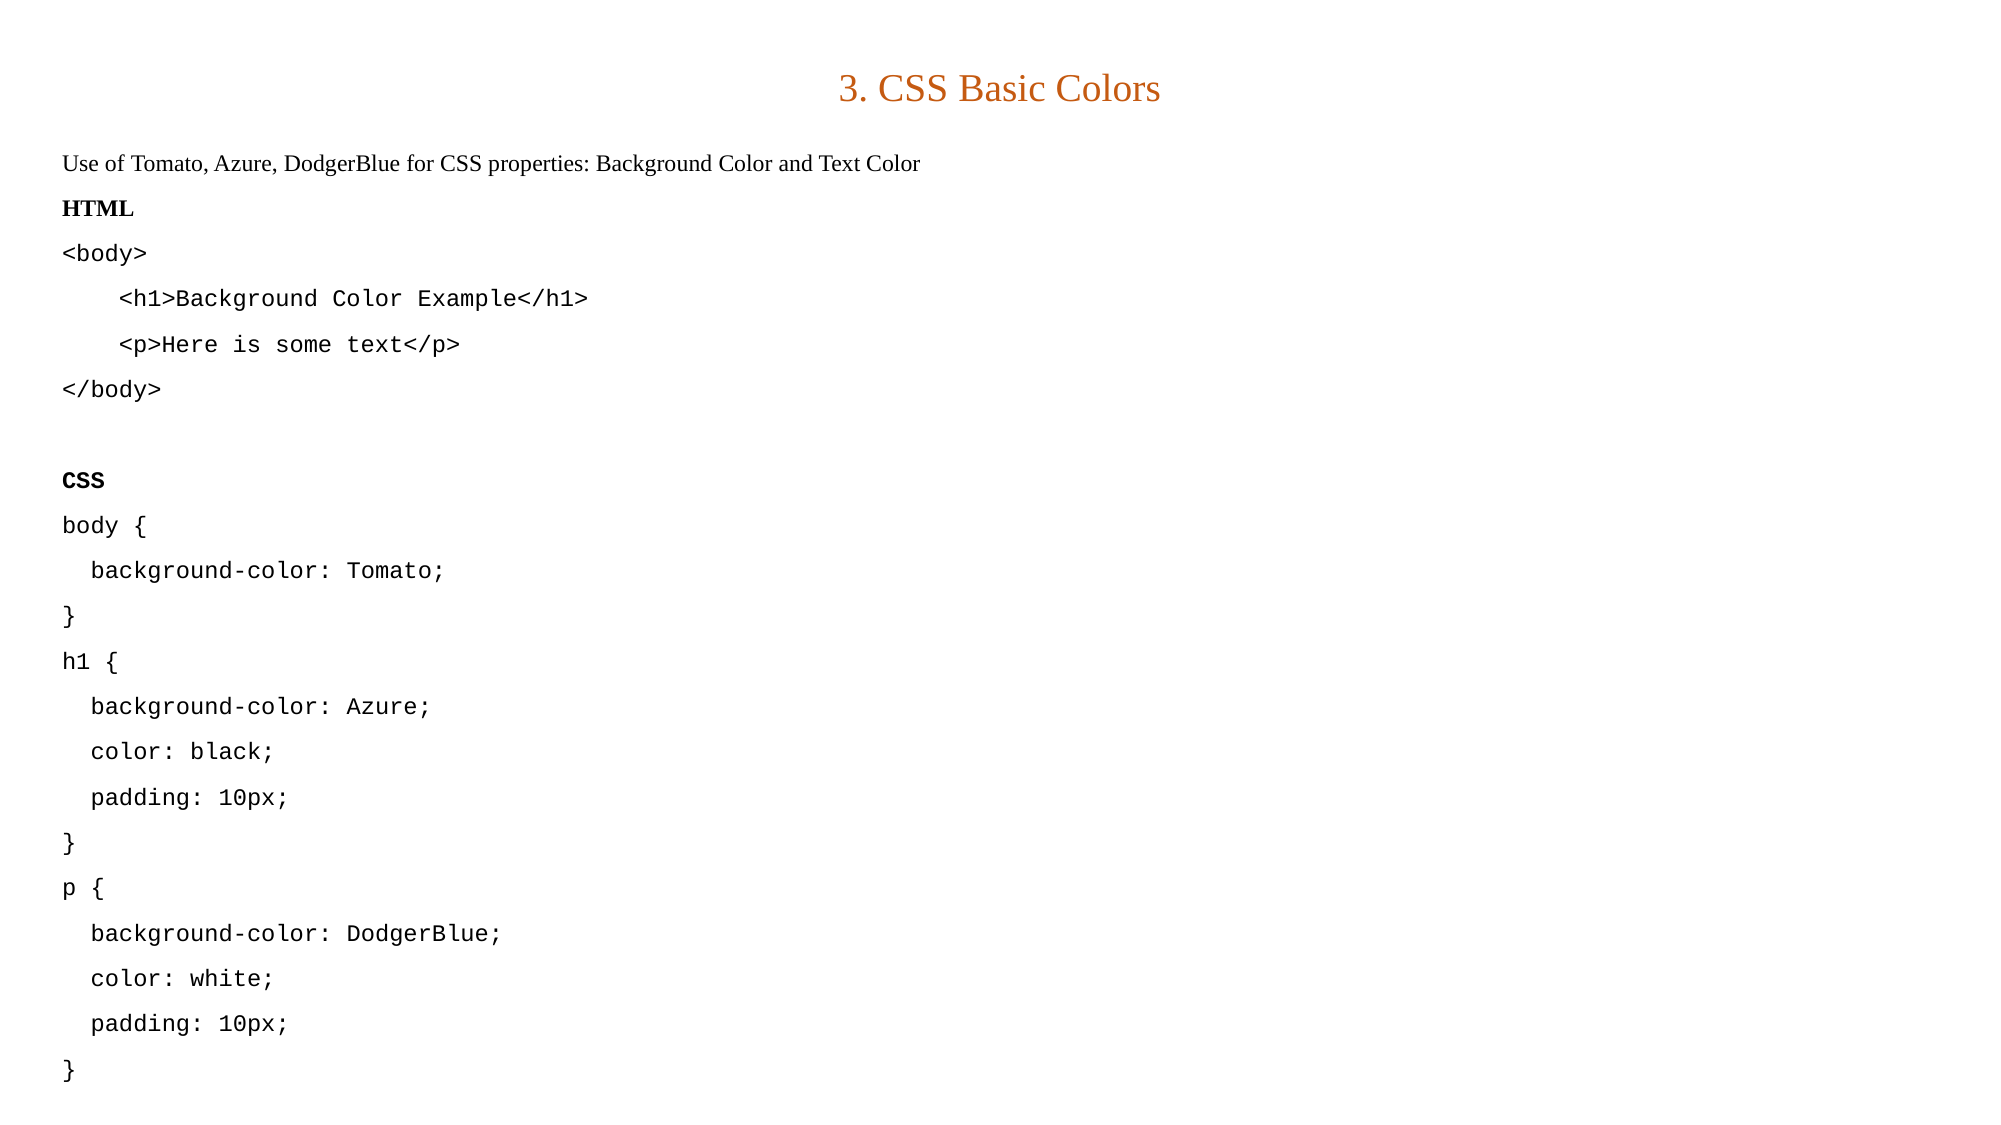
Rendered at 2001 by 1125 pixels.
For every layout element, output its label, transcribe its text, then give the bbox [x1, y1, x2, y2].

title 3. CSS Basic Colors [137, 59, 1863, 118]
list Use of Tomato, Azure, DodgerBlue for CSS properties: Background Color and Text Color HTML <body> <h1>Background Color Example</h1> <p>Here is some text</p> </body> CSS body { background-color: Tomato; } h1 { background-color: Azure; color: black; padding: 10px; } p { background-color: DodgerBlue; color: white; padding: 10px; } [47, 143, 1863, 1099]
